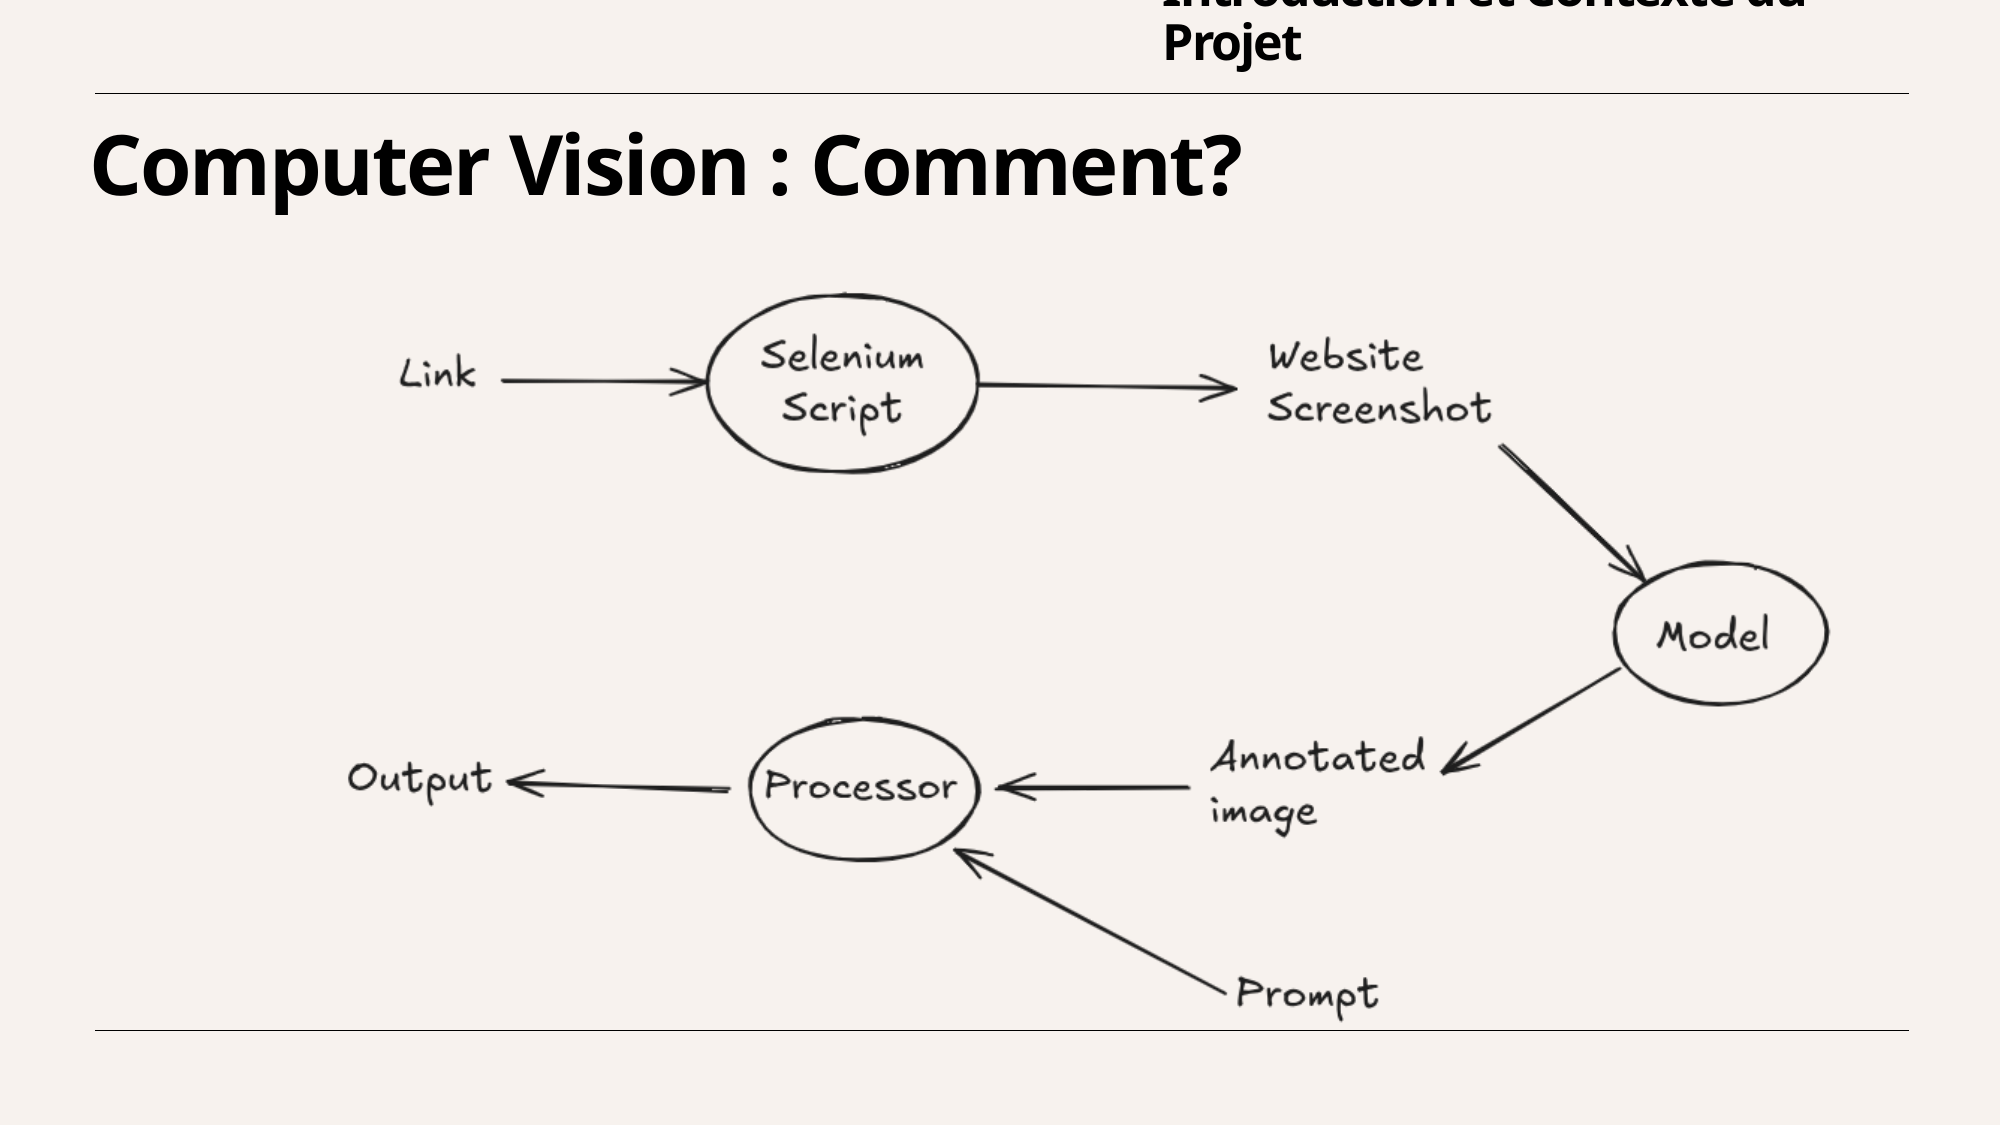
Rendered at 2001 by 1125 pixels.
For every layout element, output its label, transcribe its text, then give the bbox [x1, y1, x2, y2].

picture [332, 280, 1842, 1036]
text_box Introduction et Contexte du Projet [1147, 7, 1941, 80]
title Computer Vision : Comment? [74, 115, 1887, 307]
